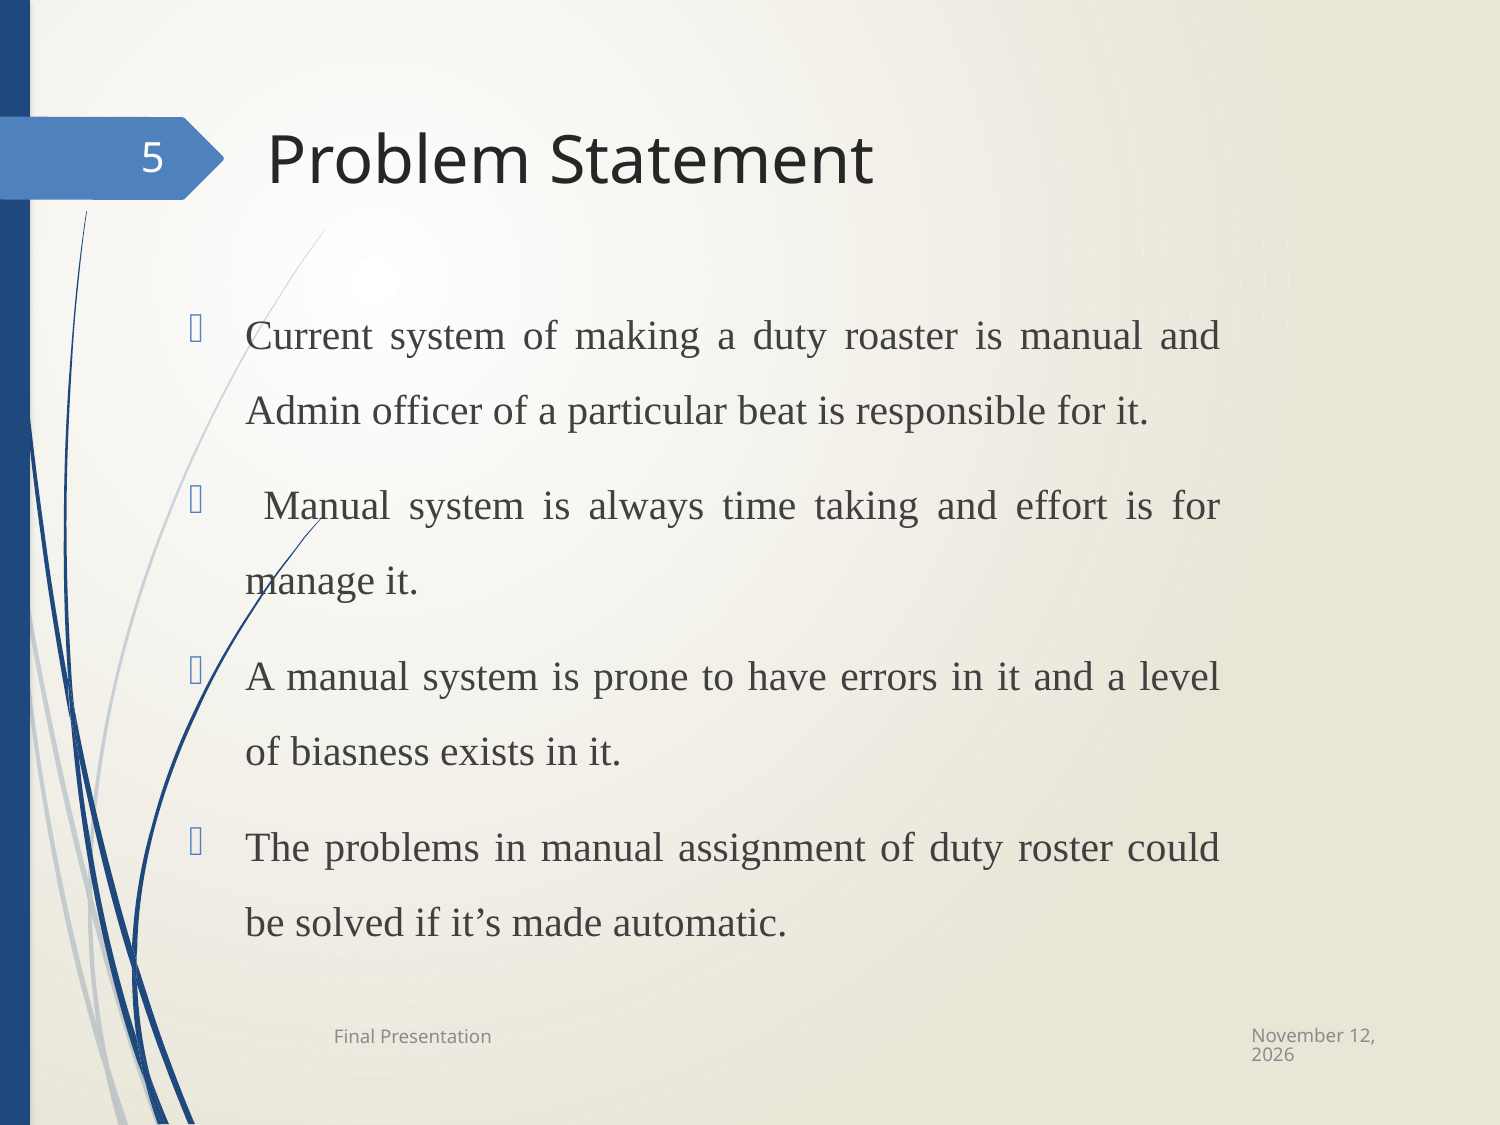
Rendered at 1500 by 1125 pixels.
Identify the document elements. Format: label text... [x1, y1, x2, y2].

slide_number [1236, 1006, 1401, 1068]
slide_number 5 [83, 129, 180, 190]
footer Final Presentation [318, 1006, 1257, 1067]
title Problem Statement [200, 109, 1211, 209]
list Current system of making a duty roaster is manual and Admin officer of a particular beat is responsible for it. Manual system is always time taking and effort is for manage it. A manual system is prone to have errors in it and a level of biasness exists in it. The problems in manual assignment of duty roster could be solved if it’s made automatic. [173, 209, 1237, 727]
